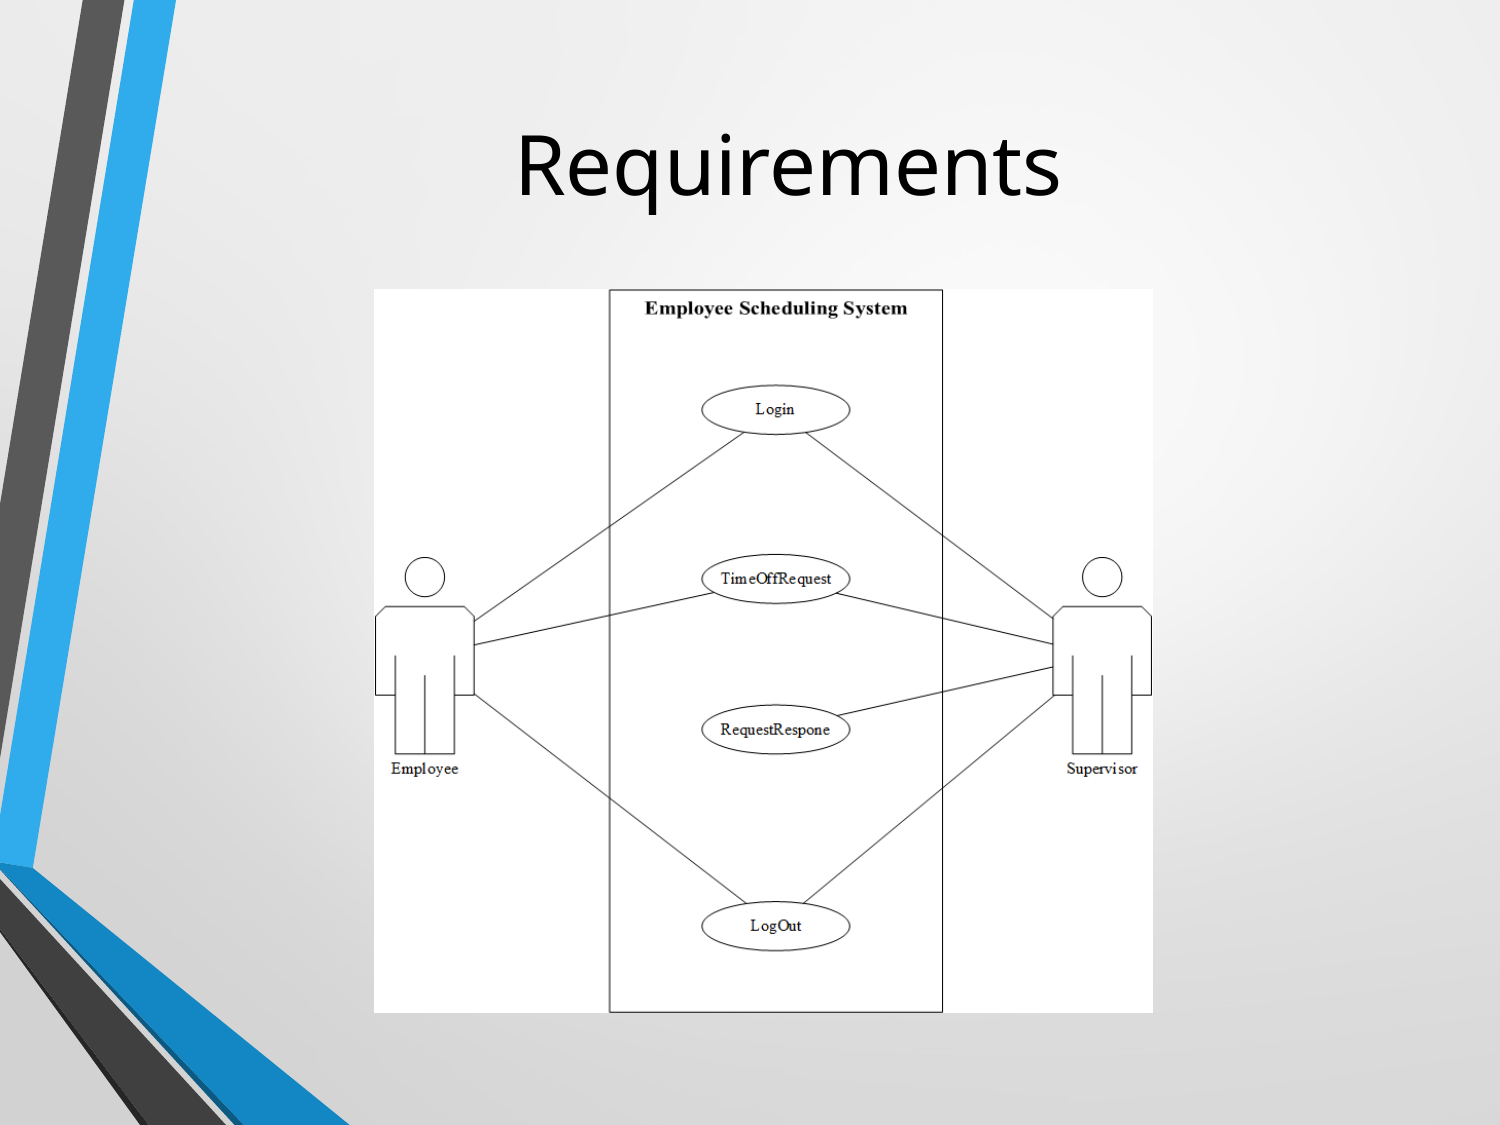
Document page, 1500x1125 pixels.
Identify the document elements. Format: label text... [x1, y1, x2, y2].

title Requirements [156, 0, 1421, 325]
picture [374, 289, 1153, 1013]
